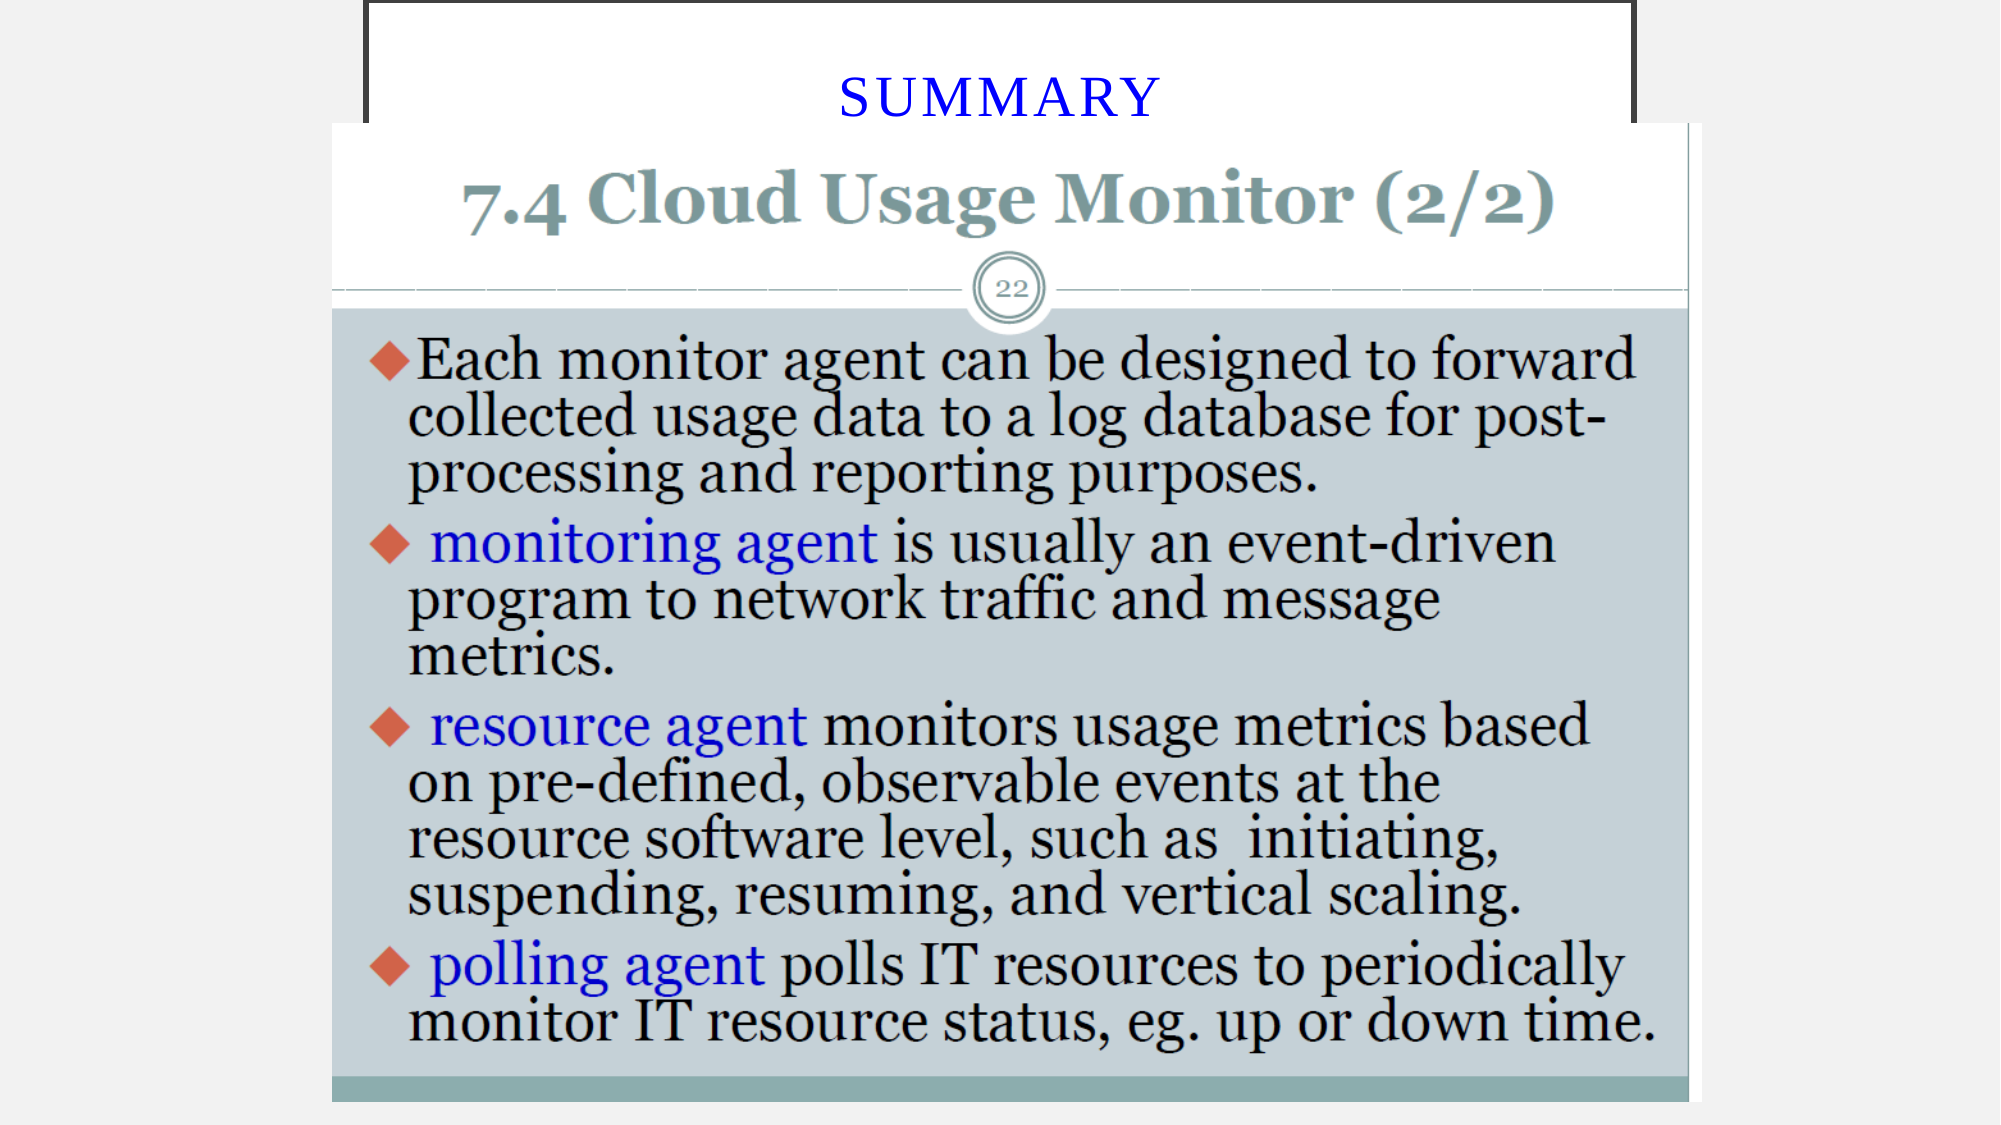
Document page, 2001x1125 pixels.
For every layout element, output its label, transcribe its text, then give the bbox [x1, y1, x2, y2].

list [332, 123, 1702, 1102]
title Summary [363, 0, 1637, 123]
